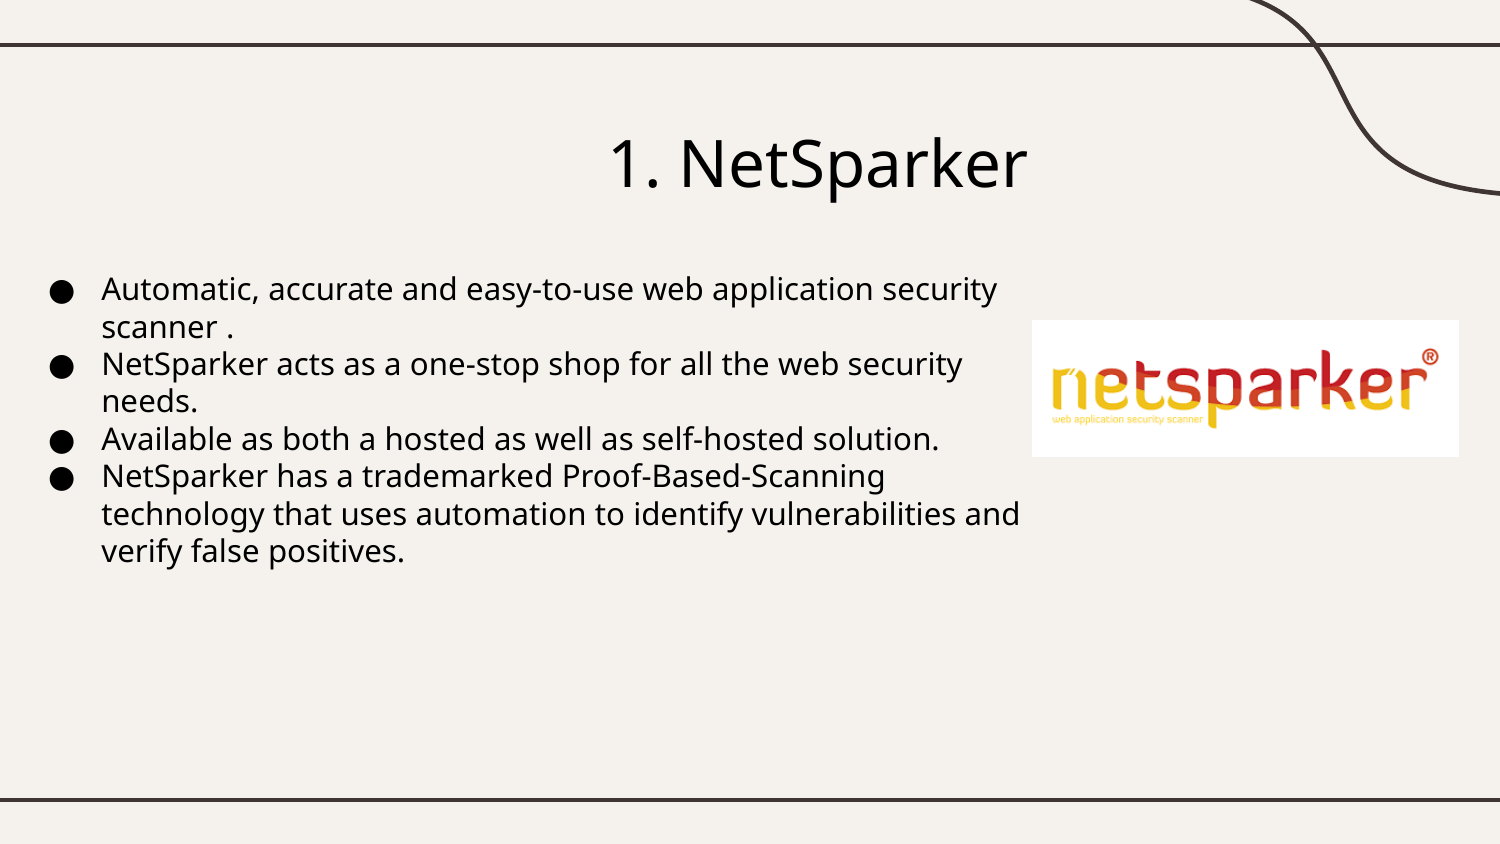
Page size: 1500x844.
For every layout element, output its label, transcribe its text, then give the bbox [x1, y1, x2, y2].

list Automatic, accurate and easy-to-use web application security scanner . NetSparker acts as a one-stop shop for all the web security needs. Available as both a hosted as well as self-hosted solution. NetSparker has a trademarked Proof-Based-Scanning technology that uses automation to identify vulnerabilities and verify false positives. [11, 254, 1044, 747]
picture [1032, 320, 1459, 457]
title 1. NetSparker [96, 106, 1479, 223]
